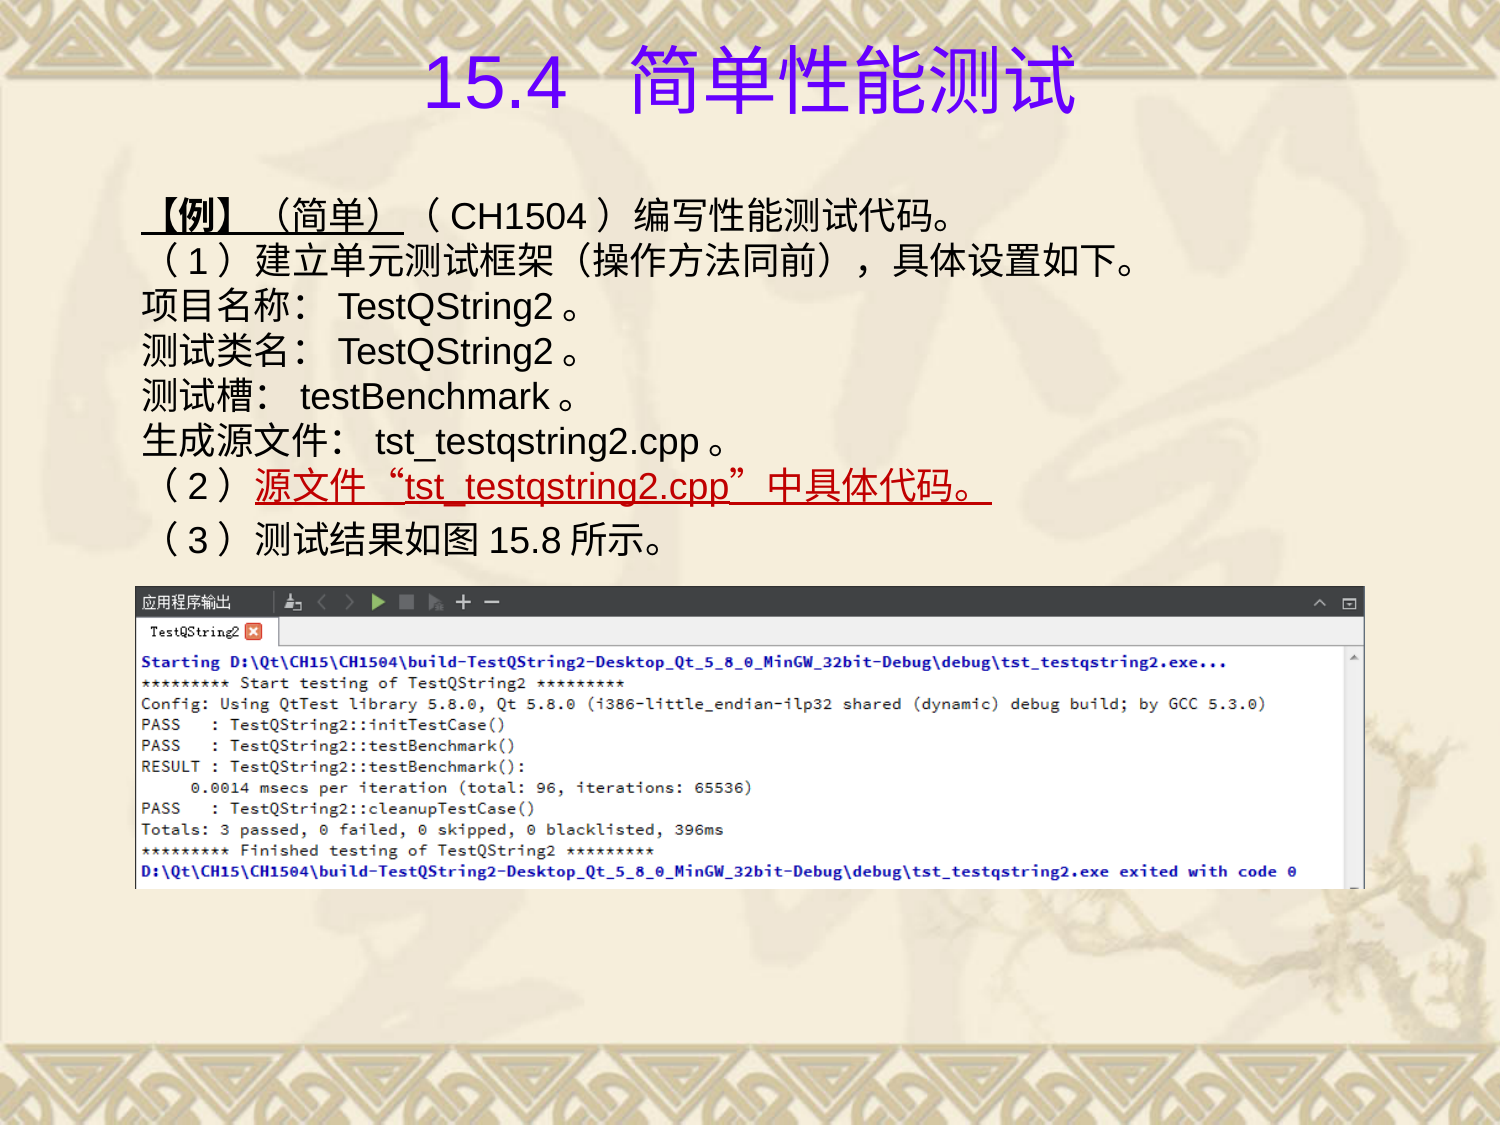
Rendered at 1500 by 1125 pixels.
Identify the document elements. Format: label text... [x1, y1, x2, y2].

text_box 【例】（简单）（CH1504）编写性能测试代码。 （1）建立单元测试框架（操作方法同前），具体设置如下。 项目名称：TestQString2。 测试类名：TestQString2。 测试槽：testBenchmark。 生成源文件：tst_testqstring2.cpp。 （2）源文件“tst_testqstring2.cpp”中具体代码。 （3）测试结果如图15.8所示。 [53, 184, 1447, 614]
picture [0, 0, 1500, 1125]
title 15.4 简单性能测试 [49, 7, 1451, 149]
